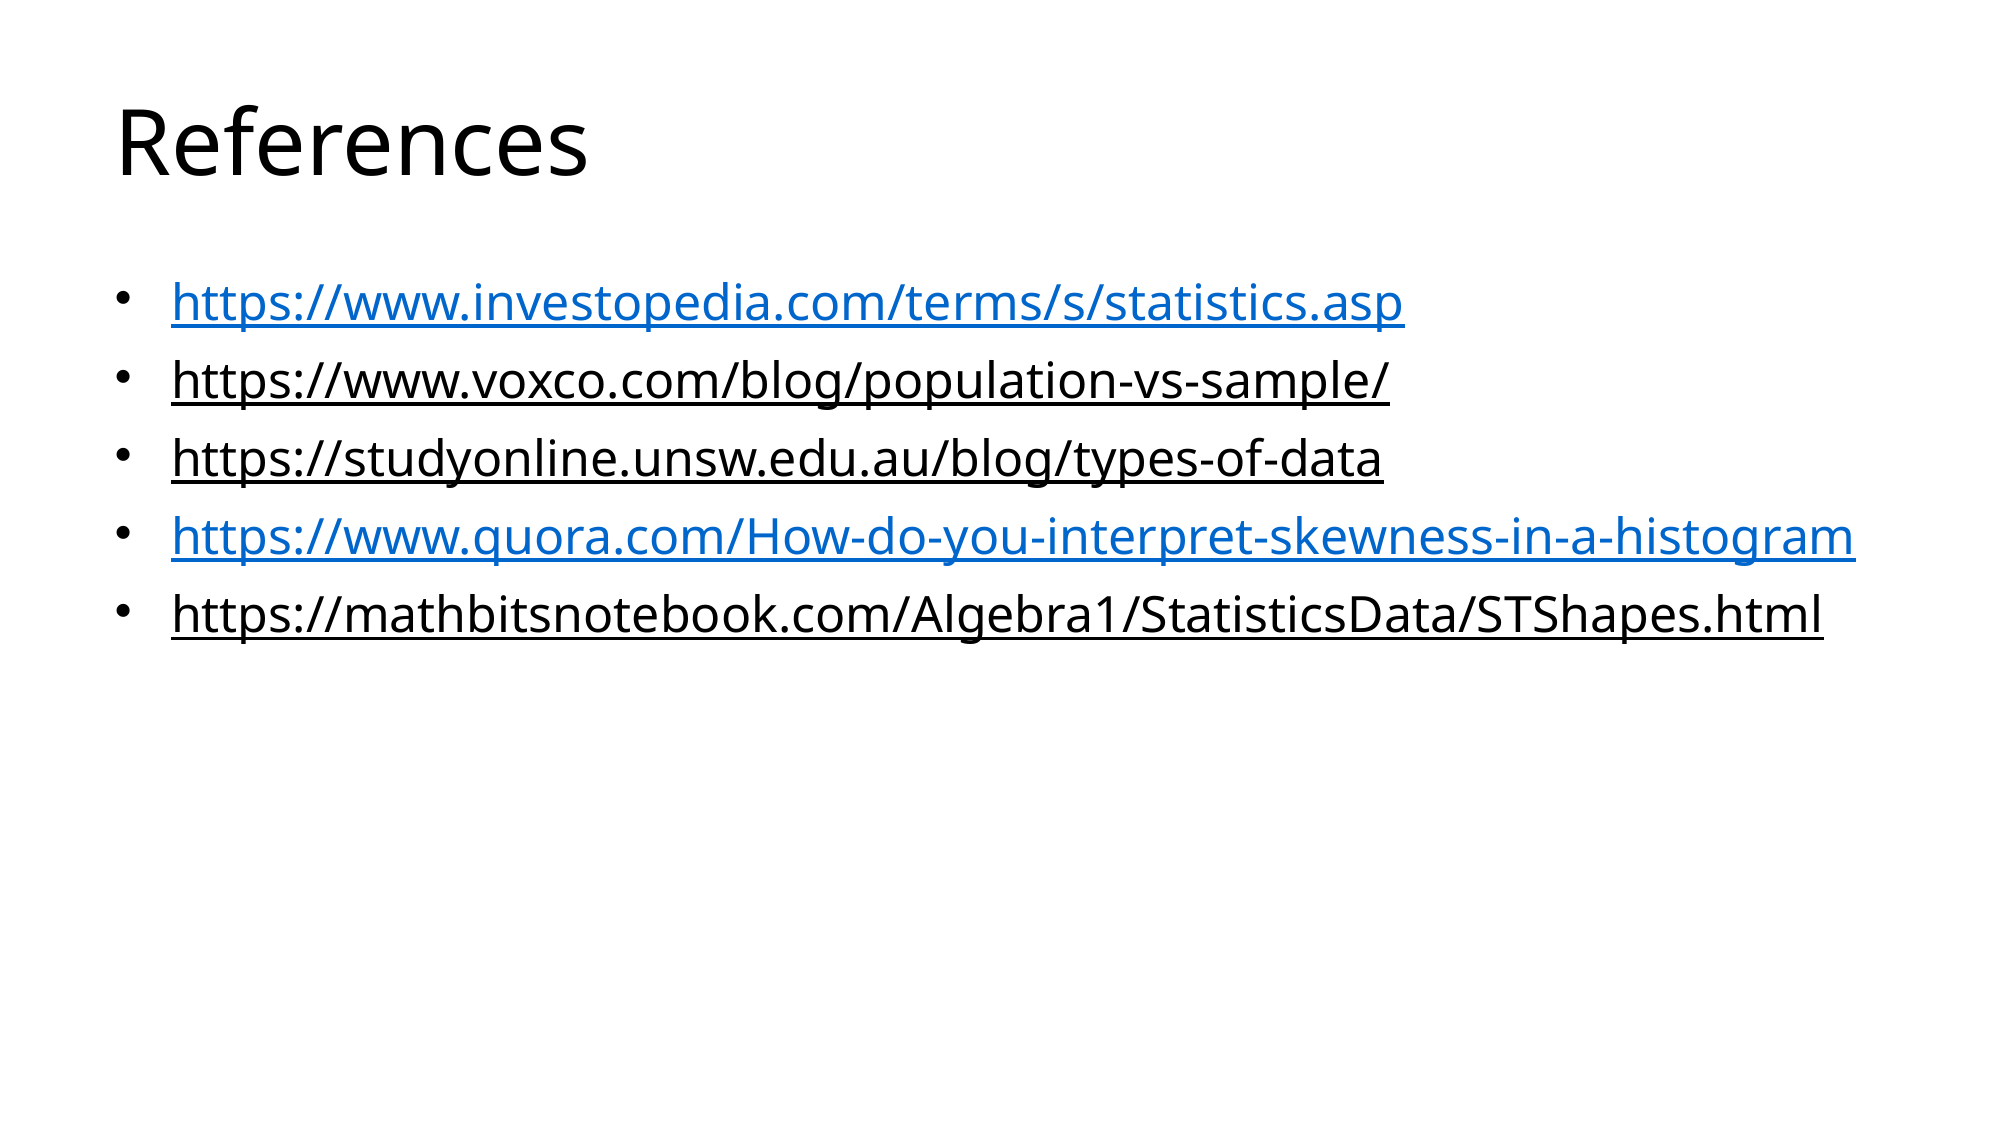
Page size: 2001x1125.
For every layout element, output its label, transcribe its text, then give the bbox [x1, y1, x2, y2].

list https://www.investopedia.com/terms/s/statistics.asp https://www.voxco.com/blog/population-vs-sample/ https://studyonline.unsw.edu.au/blog/types-of-data https://www.quora.com/How-do-you-interpret-skewness-in-a-histogram https://mathbitsnotebook.com/Algebra1/StatisticsData/STShapes.html [99, 262, 1901, 1006]
title References [99, 44, 1901, 233]
